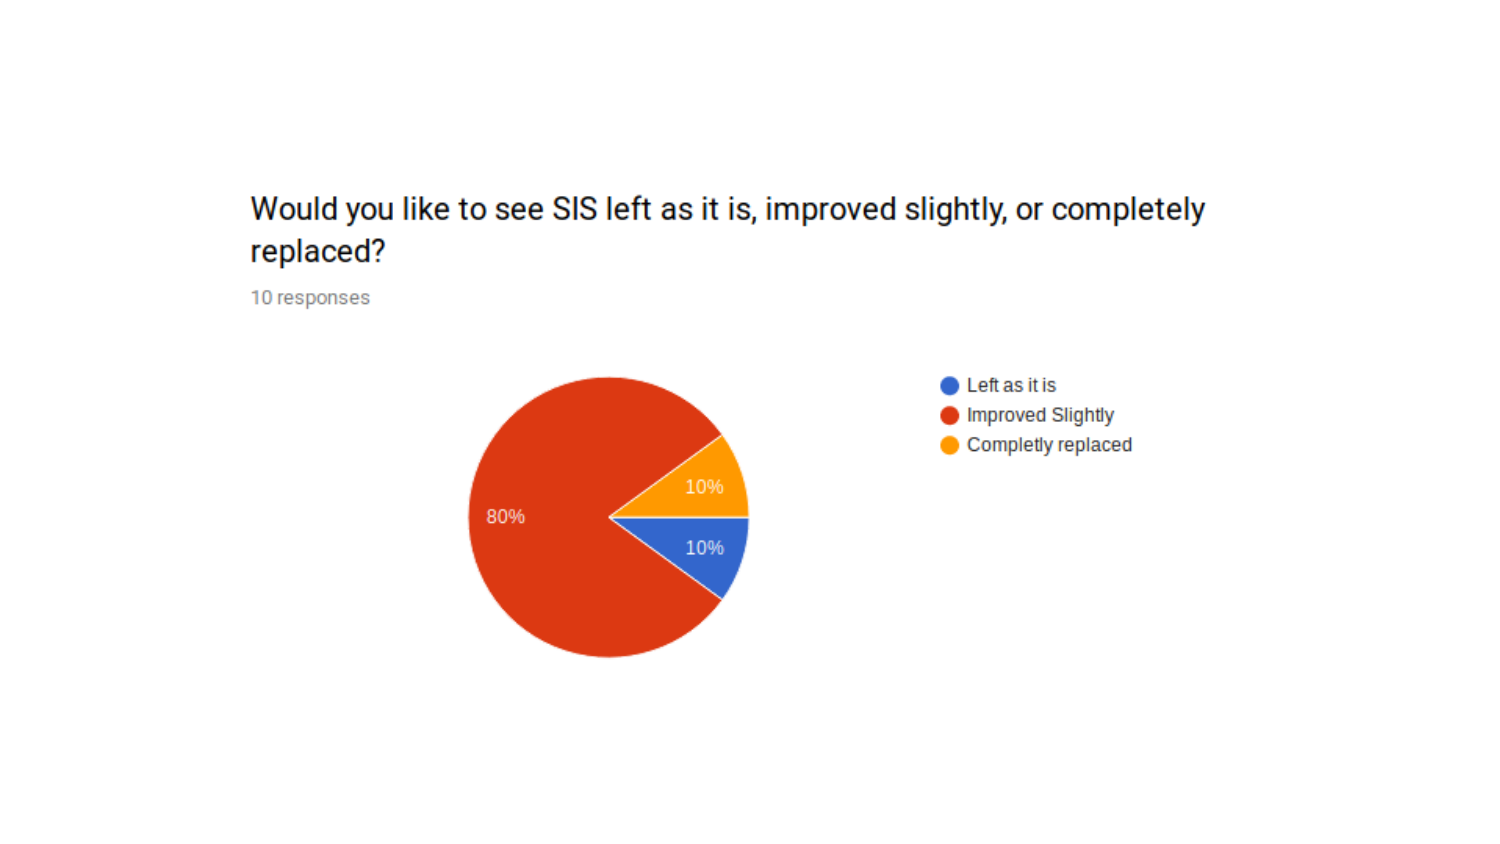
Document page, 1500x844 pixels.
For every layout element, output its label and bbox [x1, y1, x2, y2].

picture [224, 155, 1360, 719]
